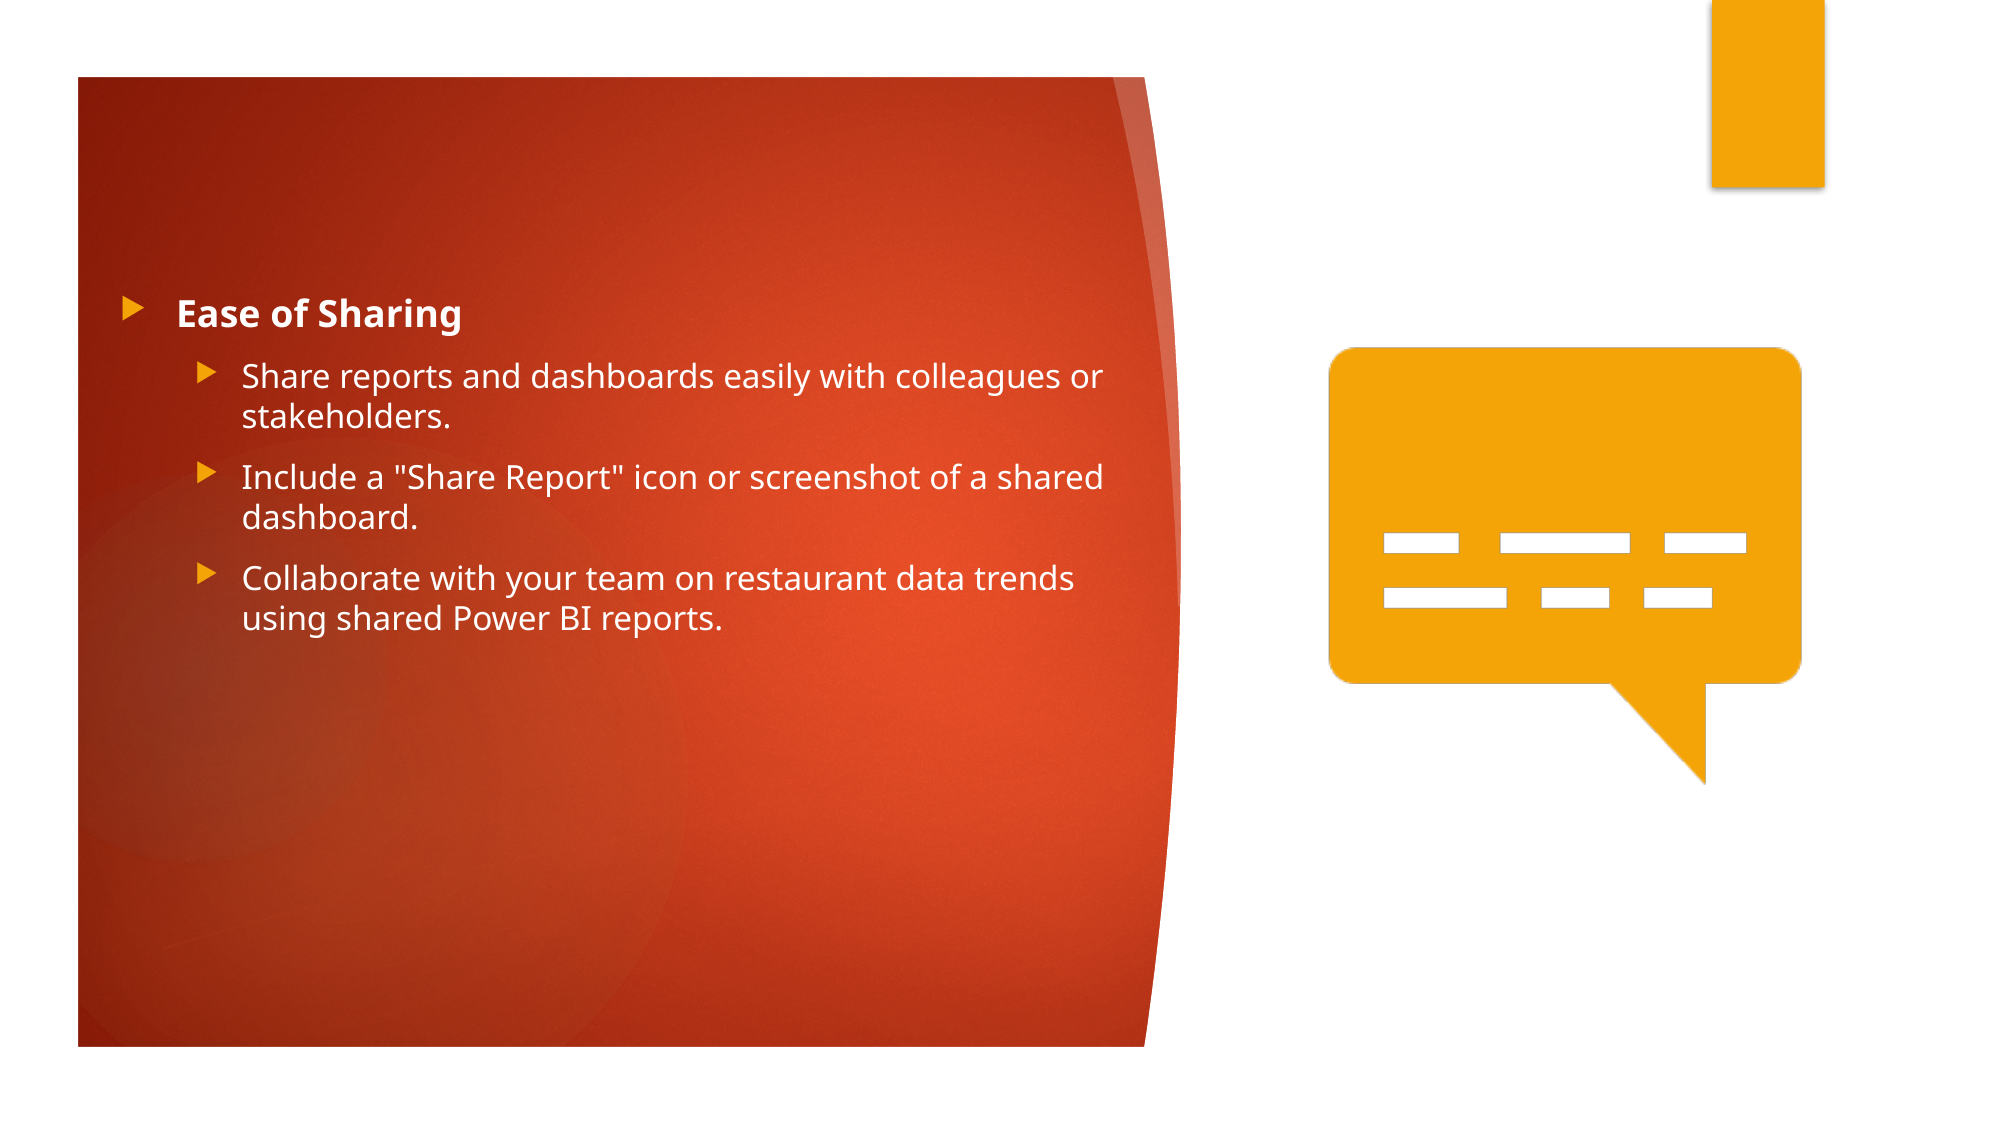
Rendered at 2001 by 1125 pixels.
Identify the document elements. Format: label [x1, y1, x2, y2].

picture [1236, 235, 1894, 893]
text_box [0, 0, 2000, 1125]
